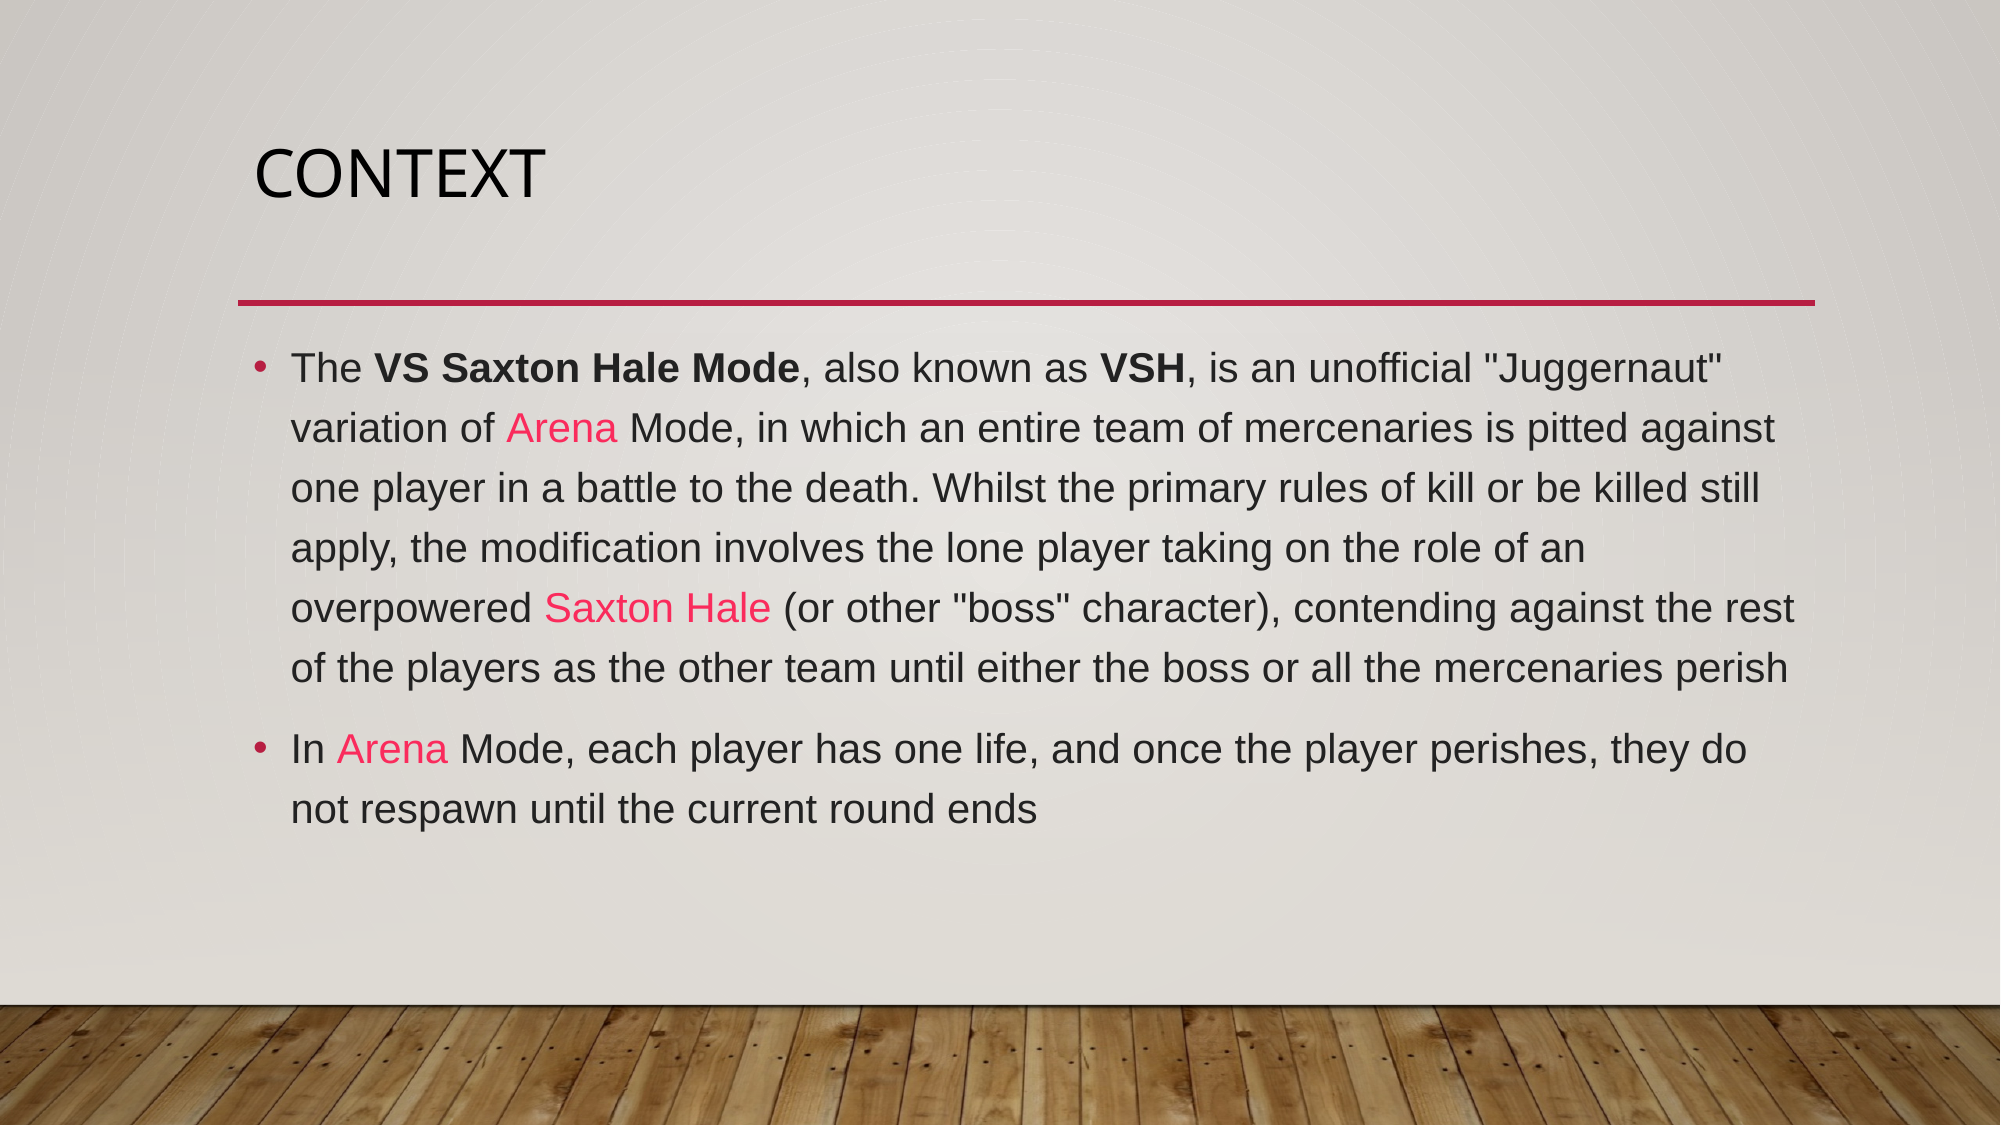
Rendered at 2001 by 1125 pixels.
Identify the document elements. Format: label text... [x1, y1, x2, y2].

title Context [238, 131, 1814, 305]
list The VS Saxton Hale Mode, also known as VSH, is an unofficial "Juggernaut" variation of Arena Mode, in which an entire team of mercenaries is pitted against one player in a battle to the death. Whilst the primary rules of kill or be killed still apply, the modification involves the lone player taking on the role of an overpowered Saxton Hale (or other "boss" character), contending against the rest of the players as the other team until either the boss or all the mercenaries perish In Arena Mode, each player has one life, and once the player perishes, they do not respawn until the current round ends [238, 323, 1814, 890]
picture [0, 1005, 2000, 1125]
